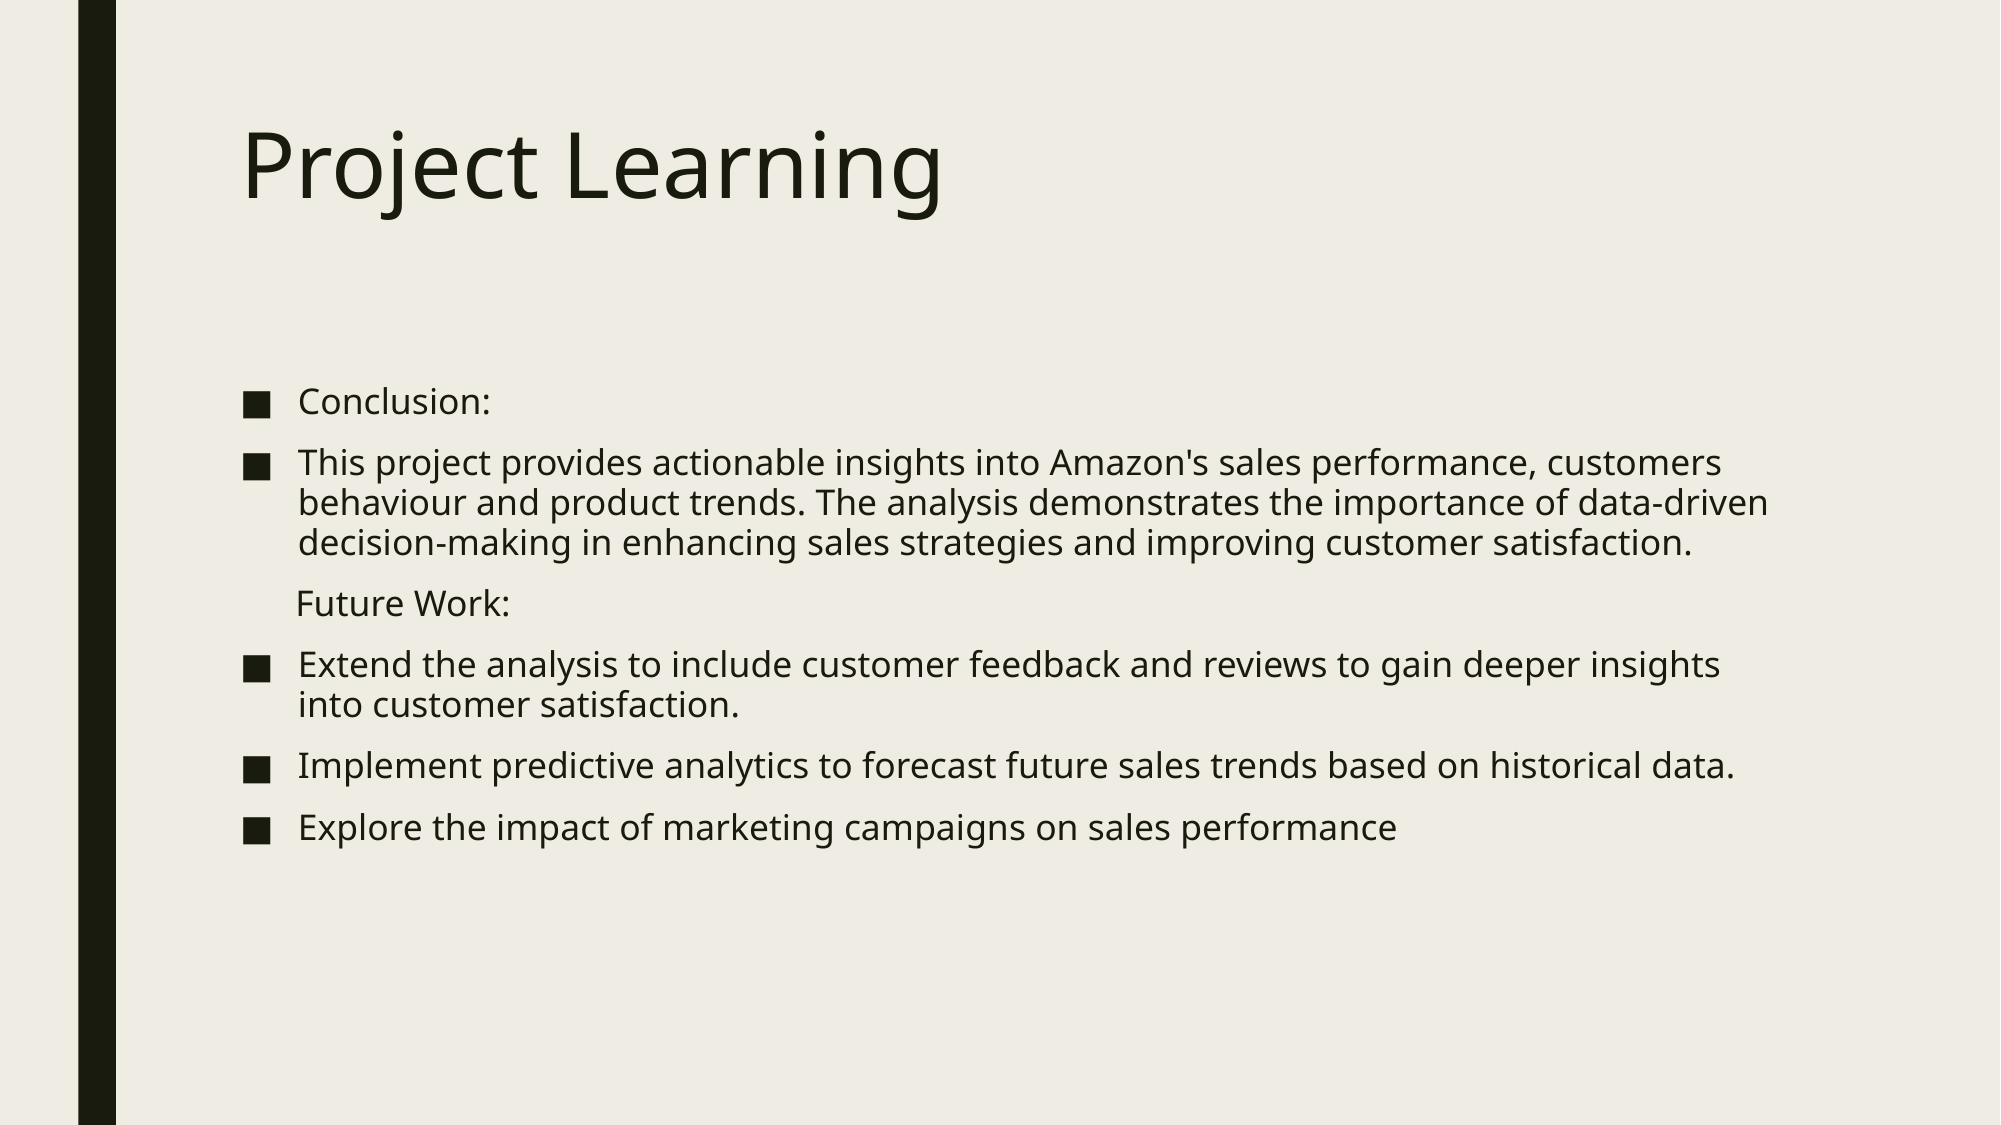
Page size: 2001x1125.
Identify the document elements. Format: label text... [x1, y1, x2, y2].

list Conclusion: This project provides actionable insights into Amazon's sales performance, customers behaviour and product trends. The analysis demonstrates the importance of data-driven decision-making in enhancing sales strategies and improving customer satisfaction. Future Work: Extend the analysis to include customer feedback and reviews to gain deeper insights into customer satisfaction. Implement predictive analytics to forecast future sales trends based on historical data. Explore the impact of marketing campaigns on sales performance [225, 375, 1800, 963]
title Project Learning [225, 112, 1800, 357]
